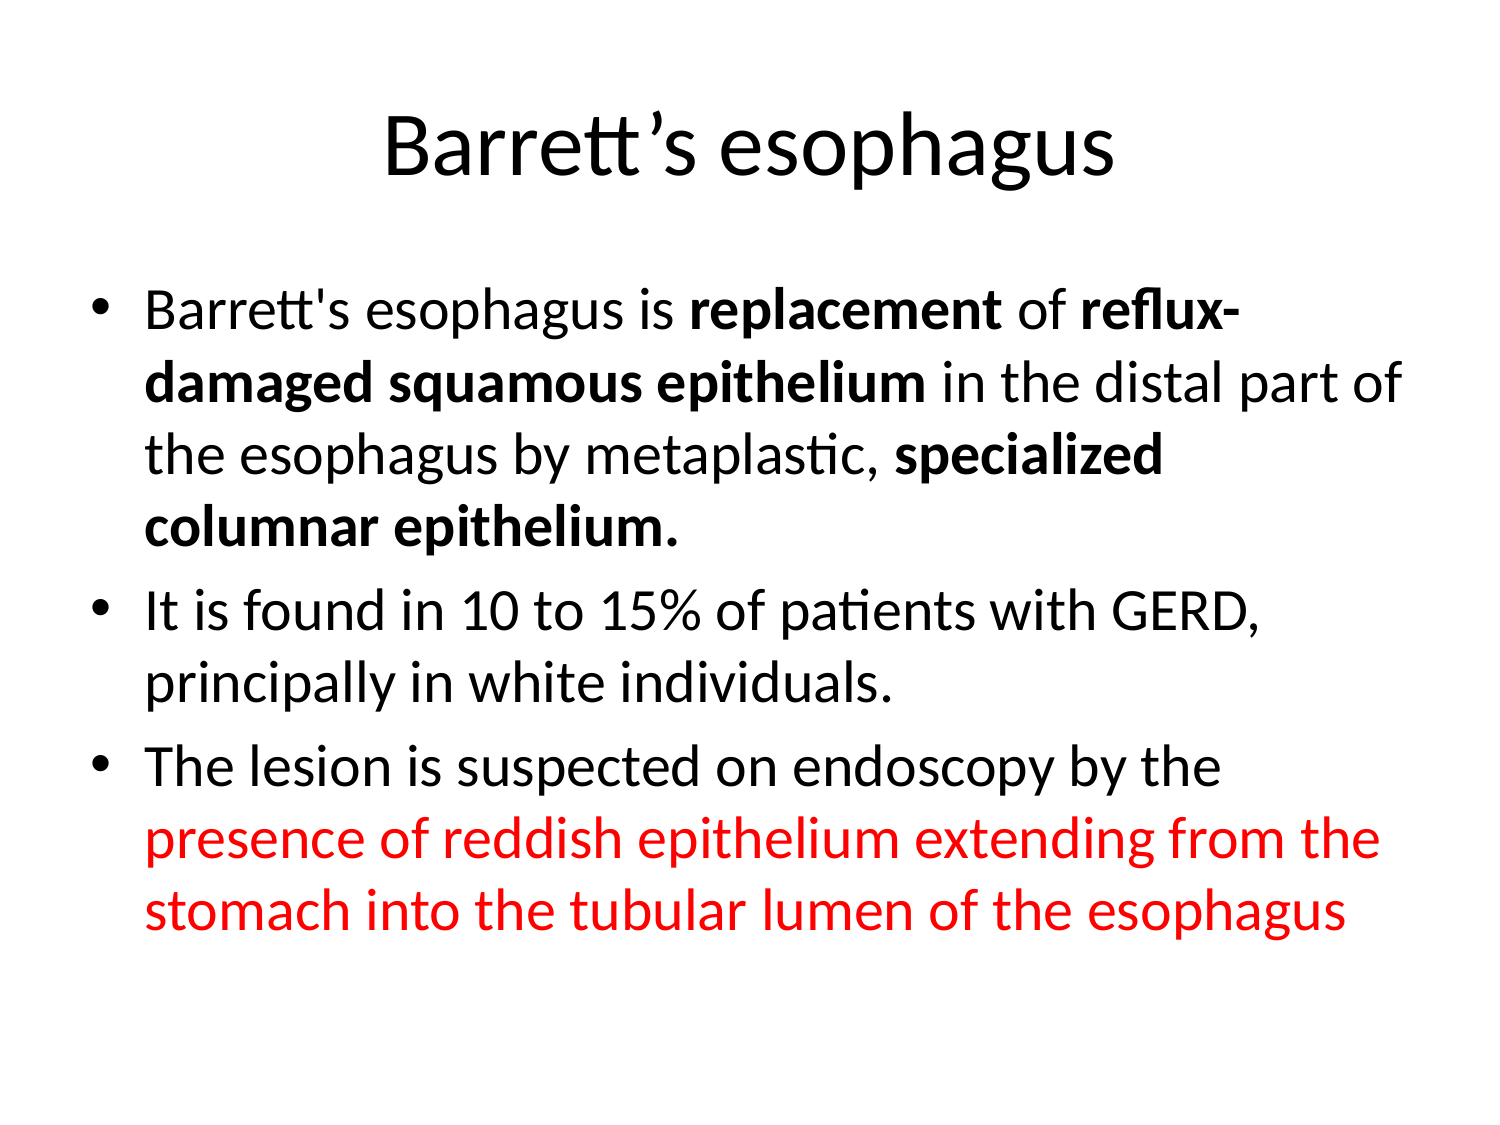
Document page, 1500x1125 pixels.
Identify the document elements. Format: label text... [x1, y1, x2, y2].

list Barrett's esophagus is replacement of reflux-damaged squamous epithelium in the distal part of the esophagus by metaplastic, specialized columnar epithelium. It is found in 10 to 15% of patients with GERD, principally in white individuals. The lesion is suspected on endoscopy by the presence of reddish epithelium extending from the stomach into the tubular lumen of the esophagus [75, 262, 1425, 1005]
title Barrett’s esophagus [75, 45, 1425, 233]
